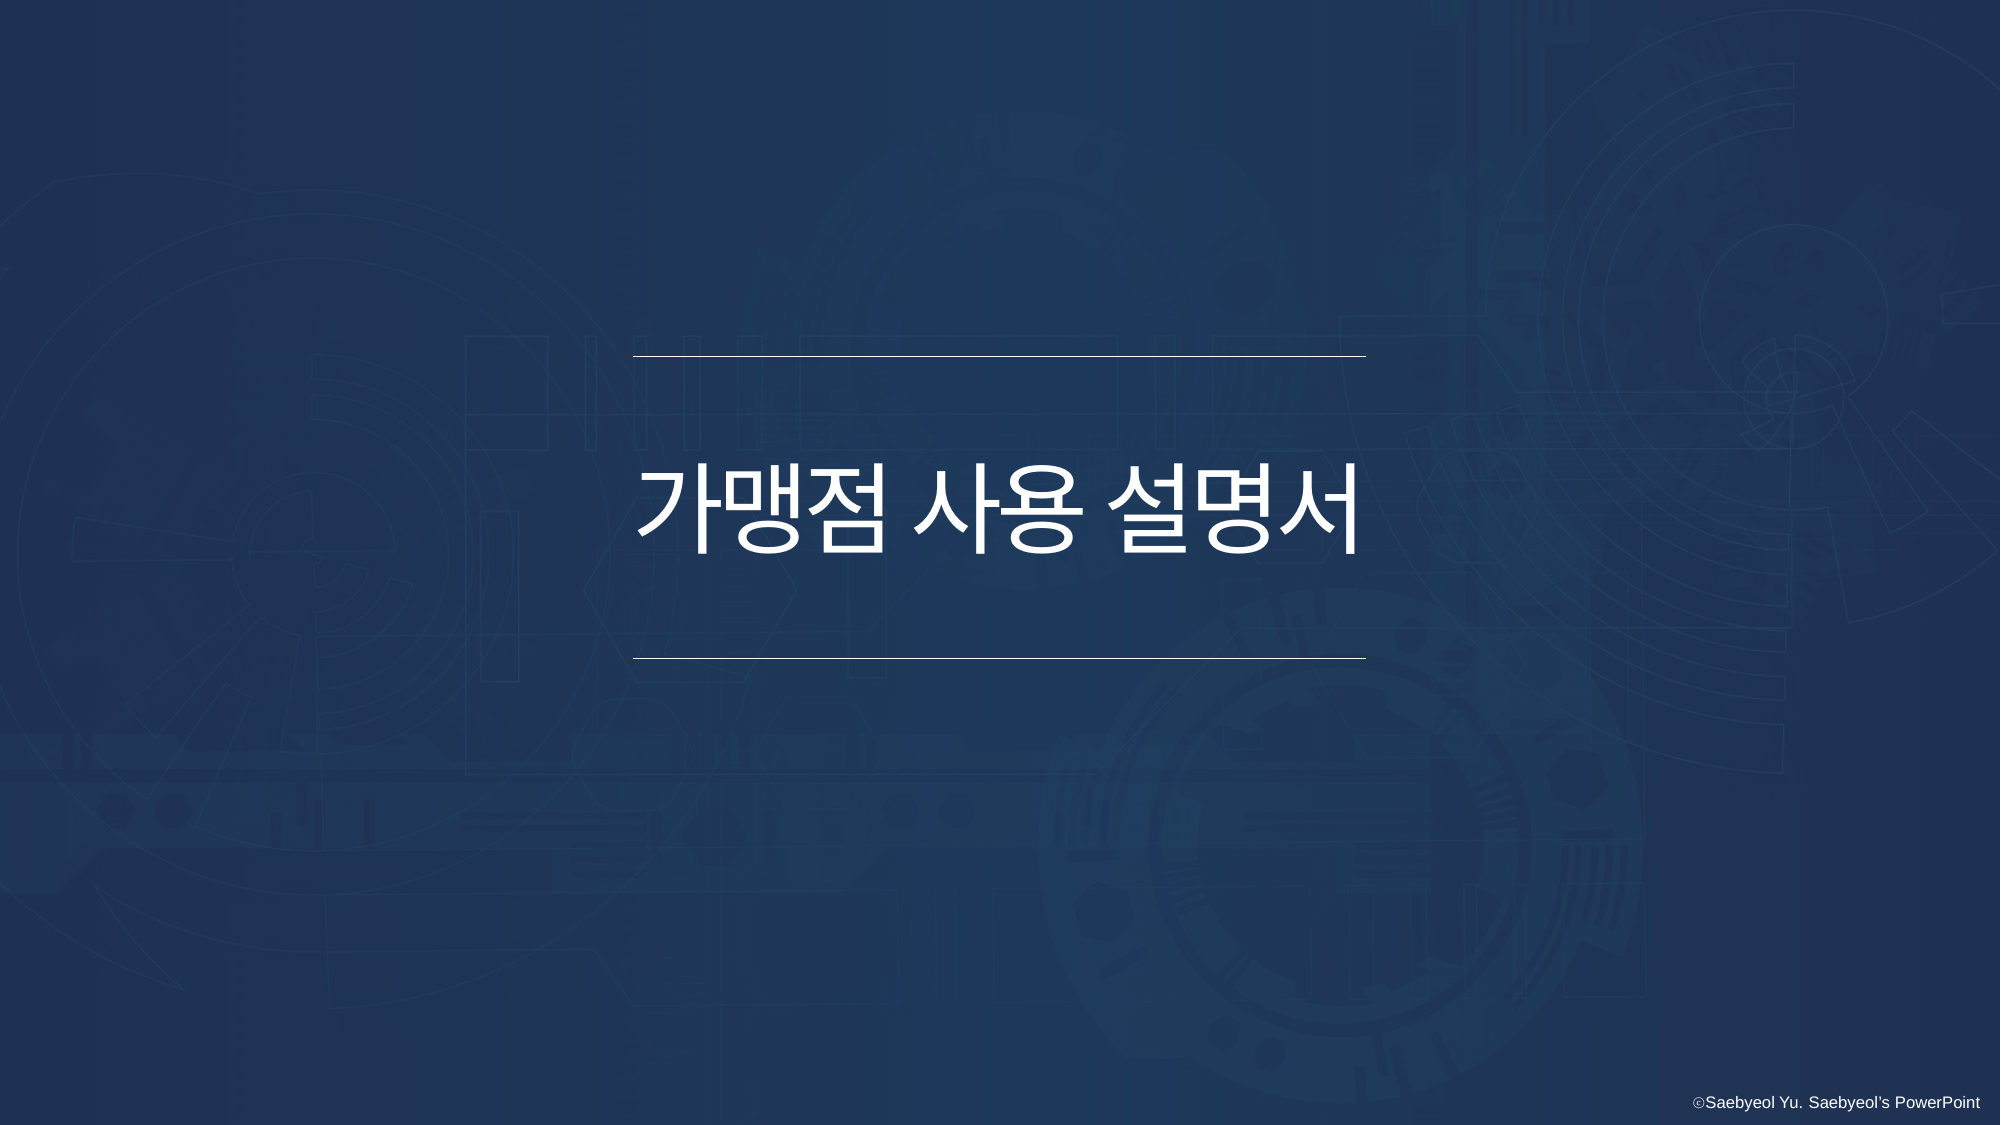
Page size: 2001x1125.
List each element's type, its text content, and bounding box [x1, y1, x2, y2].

text_box 가맹점 사용 설명서 [617, 439, 1383, 574]
